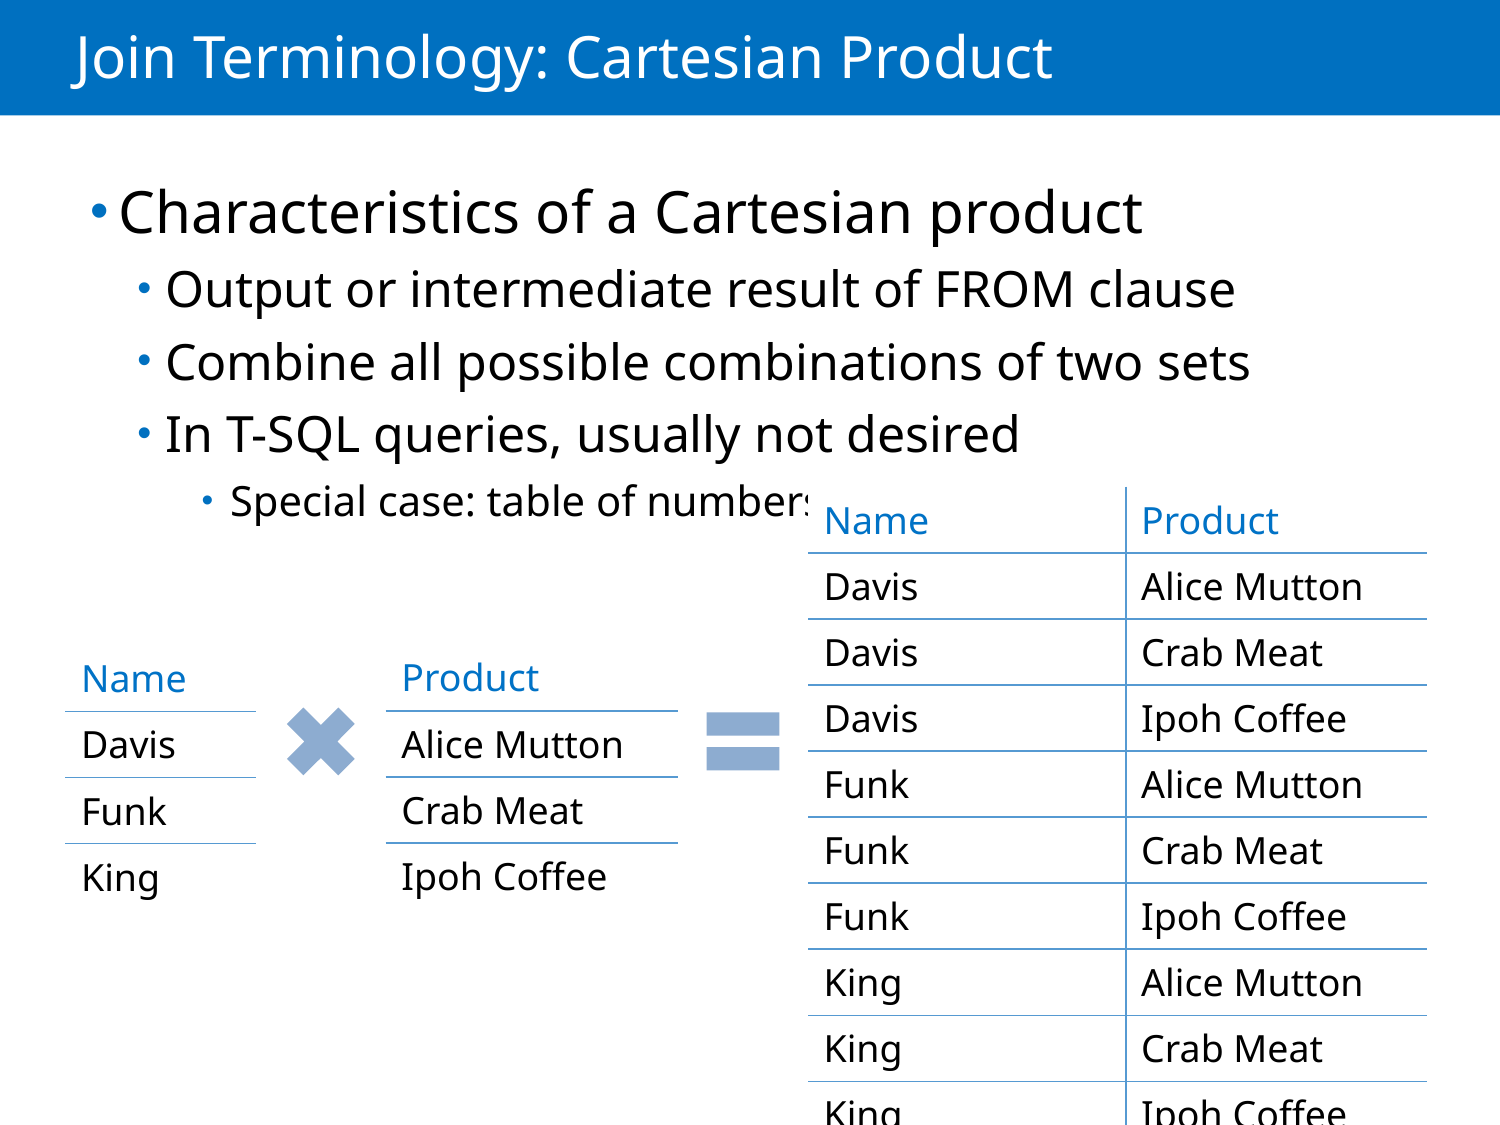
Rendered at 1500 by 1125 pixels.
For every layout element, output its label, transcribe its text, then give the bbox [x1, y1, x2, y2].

table_cell Ipoh Coffee [387, 844, 677, 908]
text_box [271, 691, 793, 792]
table_header Product [1127, 487, 1427, 552]
table_cell Alice Mutton [1127, 554, 1427, 618]
title Join Terminology: Cartesian Product [75, 0, 1351, 122]
table_cell King [808, 1016, 1125, 1081]
table_cell Davis [808, 686, 1125, 750]
text_box Characteristics of a Cartesian product Output or intermediate result of FROM clause Combine all possible combinations of two sets In T-SQL queries, usually not desired Special case: table of numbers [75, 167, 1408, 1012]
table_header Name [67, 646, 254, 711]
table_cell King [808, 1082, 1125, 1125]
table_cell Alice Mutton [1127, 752, 1427, 816]
table_cell Crab Meat [1127, 1016, 1427, 1081]
table_cell Davis [67, 712, 254, 777]
table_cell King [67, 844, 254, 909]
table_cell Funk [808, 884, 1125, 948]
table_cell King [808, 950, 1125, 1015]
table_cell Ipoh Coffee [1127, 686, 1427, 750]
table_header Product [387, 644, 677, 690]
table_cell Funk [808, 752, 1125, 816]
table_cell Davis [808, 554, 1125, 618]
table_cell Crab Meat [1127, 620, 1427, 684]
table_cell Funk [808, 818, 1125, 882]
table_cell Ipoh Coffee [1127, 884, 1427, 948]
table_cell Davis [808, 620, 1125, 684]
table_header Name [808, 487, 1125, 552]
table_cell Crab Meat [1127, 818, 1427, 882]
table_cell Funk [67, 778, 254, 843]
table_cell Crab Meat [387, 800, 677, 842]
table_cell Alice Mutton [1127, 950, 1427, 1015]
table_cell Ipoh Coffee [1127, 1082, 1427, 1125]
